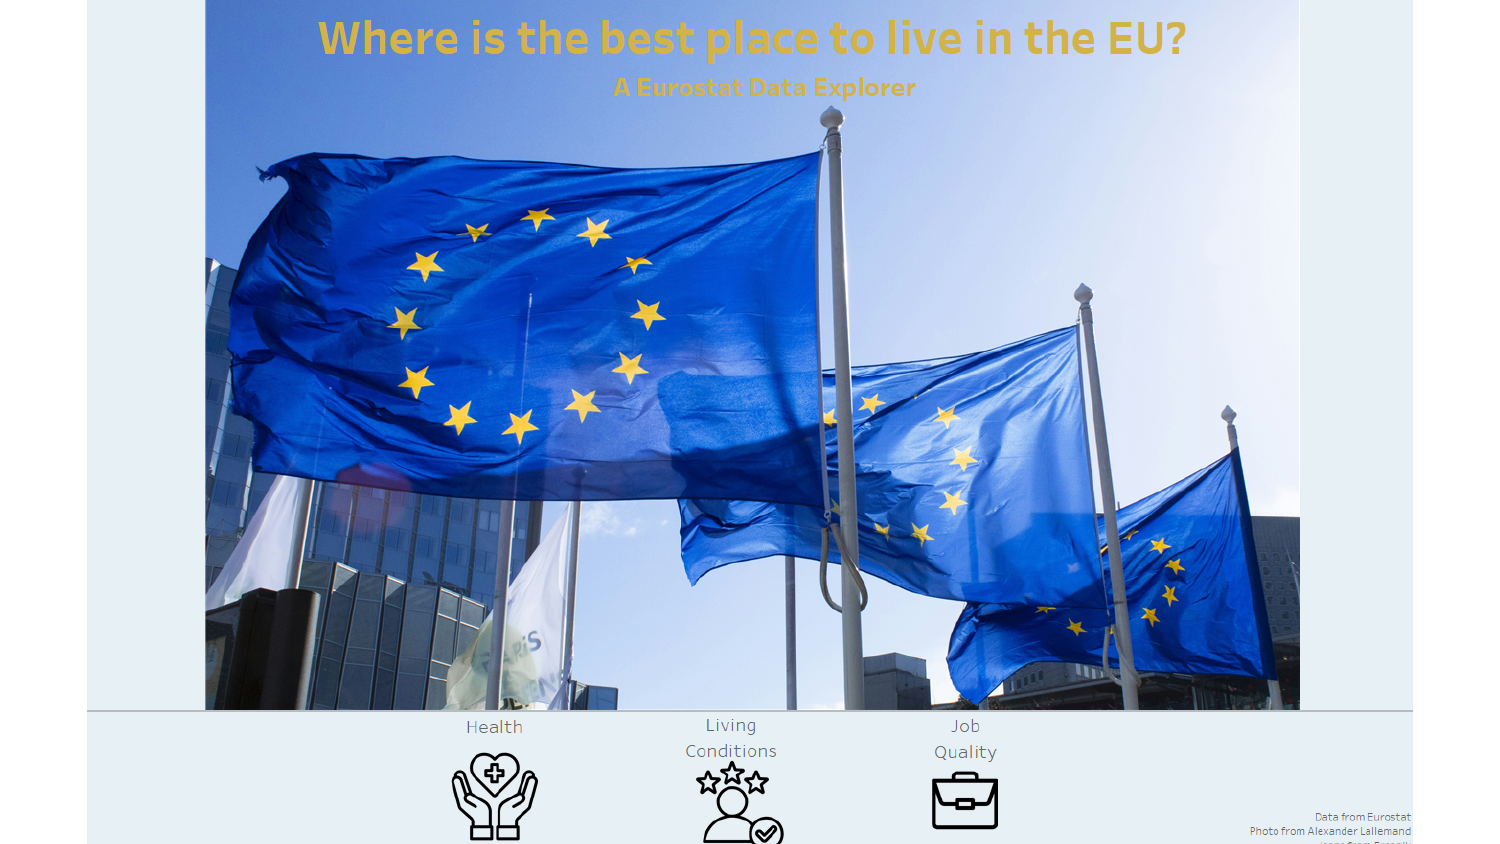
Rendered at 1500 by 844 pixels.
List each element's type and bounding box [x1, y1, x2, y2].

picture [87, 0, 1413, 844]
